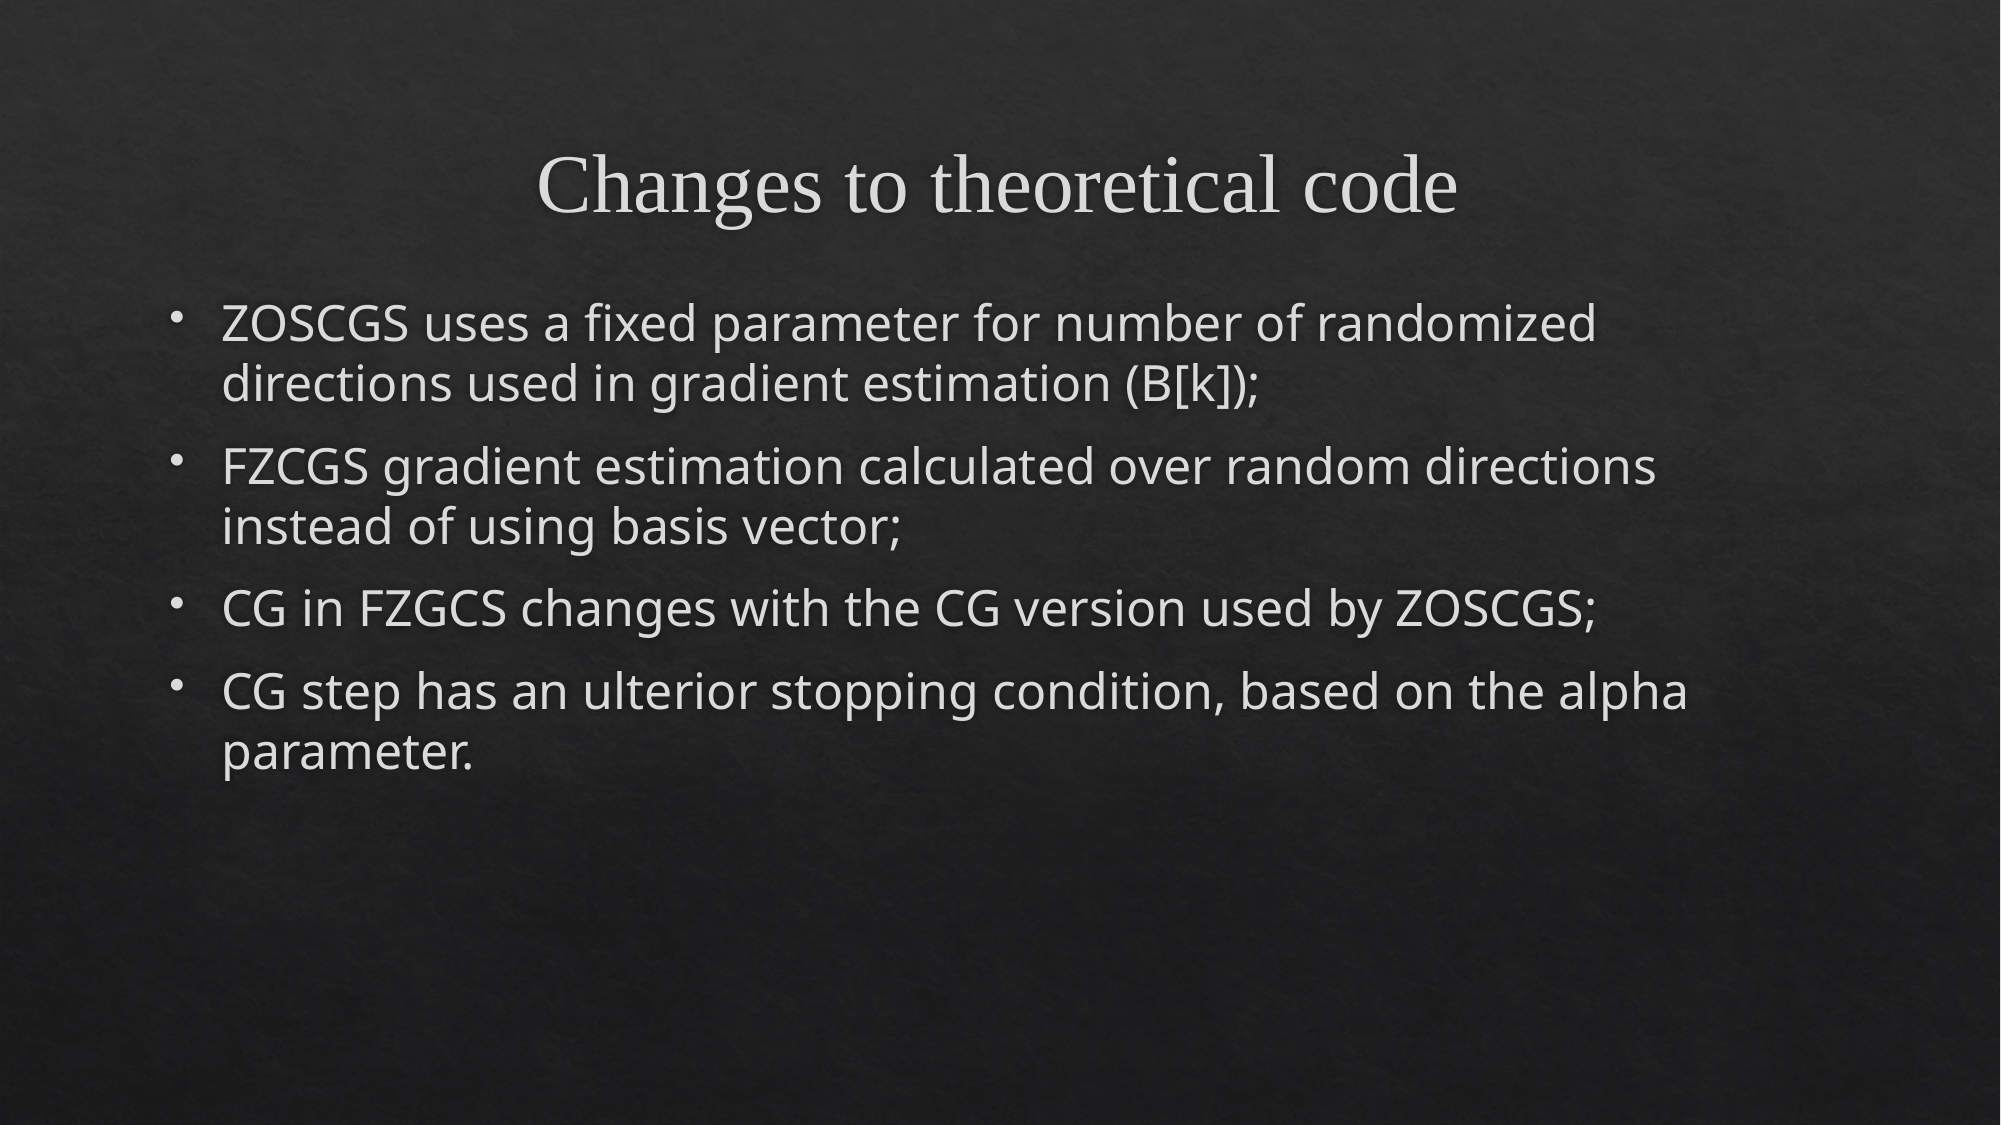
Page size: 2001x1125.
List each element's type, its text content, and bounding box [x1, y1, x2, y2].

title Changes to theoretical code [149, 99, 1849, 260]
list ZOSCGS uses a fixed parameter for number of randomized directions used in gradient estimation (B[k]); FZCGS gradient estimation calculated over random directions instead of using basis vector; CG in FZGCS changes with the CG version used by ZOSCGS; CG step has an ulterior stopping condition, based on the alpha parameter. [149, 284, 1849, 950]
